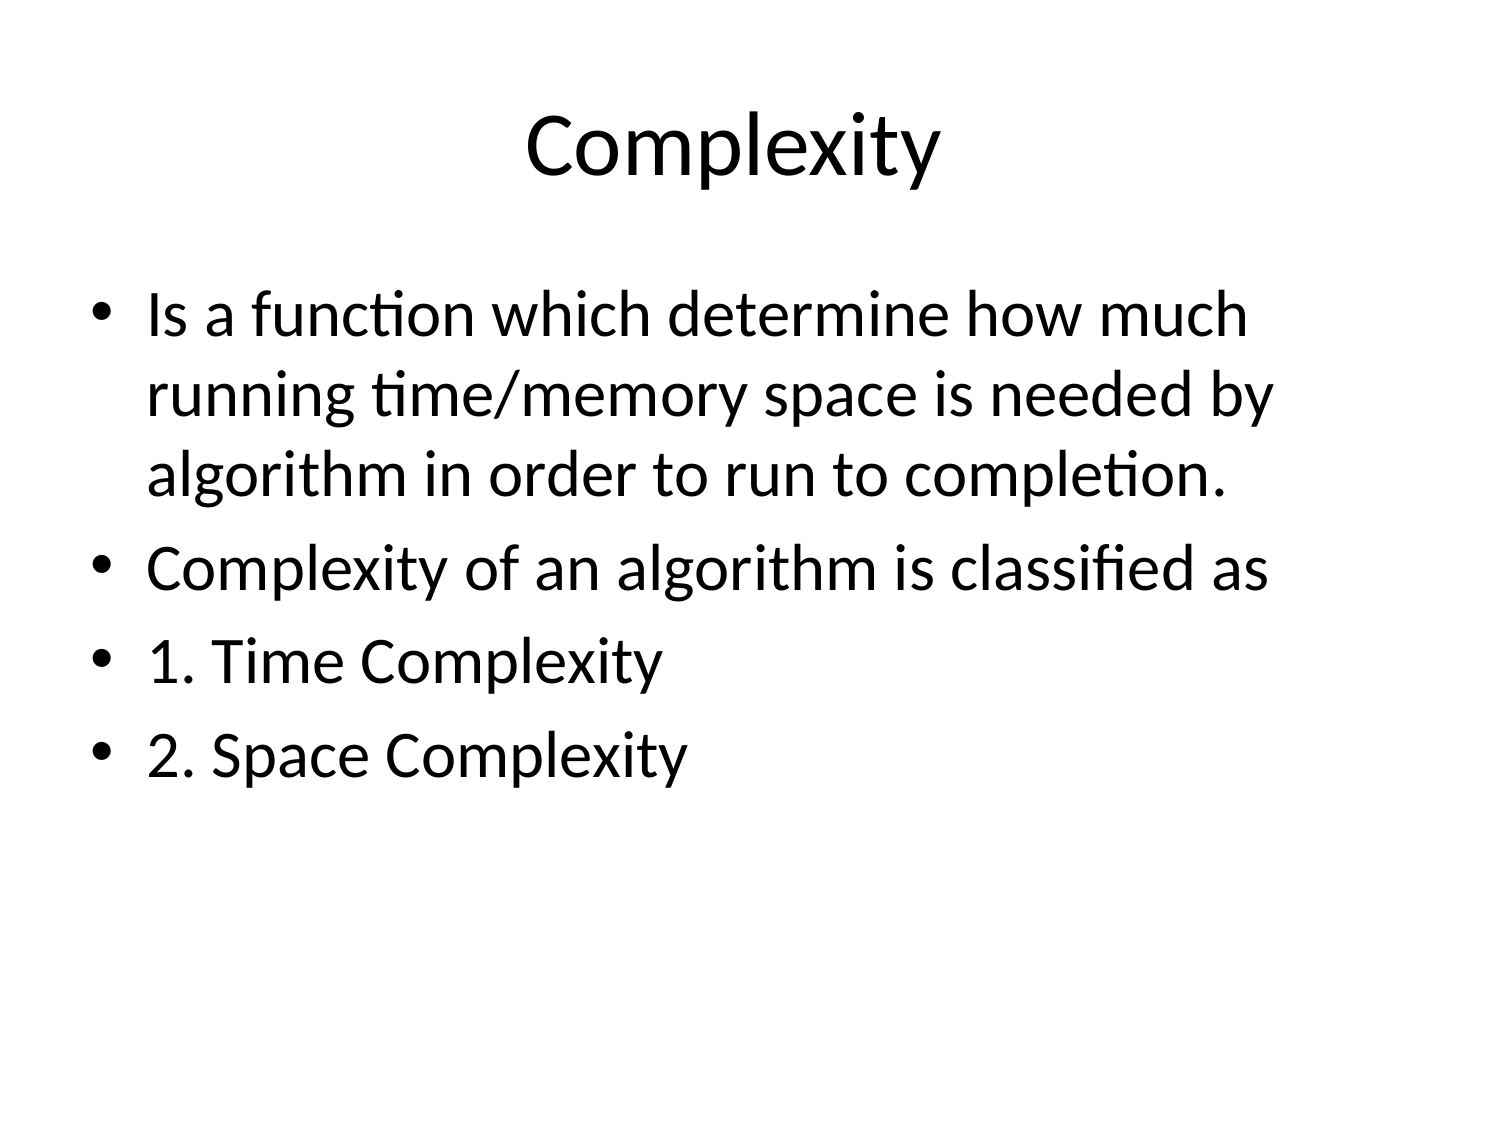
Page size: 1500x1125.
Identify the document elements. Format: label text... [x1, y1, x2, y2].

list Is a function which determine how much running time/memory space is needed by algorithm in order to run to completion. Complexity of an algorithm is classified as 1. Time Complexity 2. Space Complexity [75, 262, 1425, 1005]
title Complexity [75, 45, 1425, 233]
